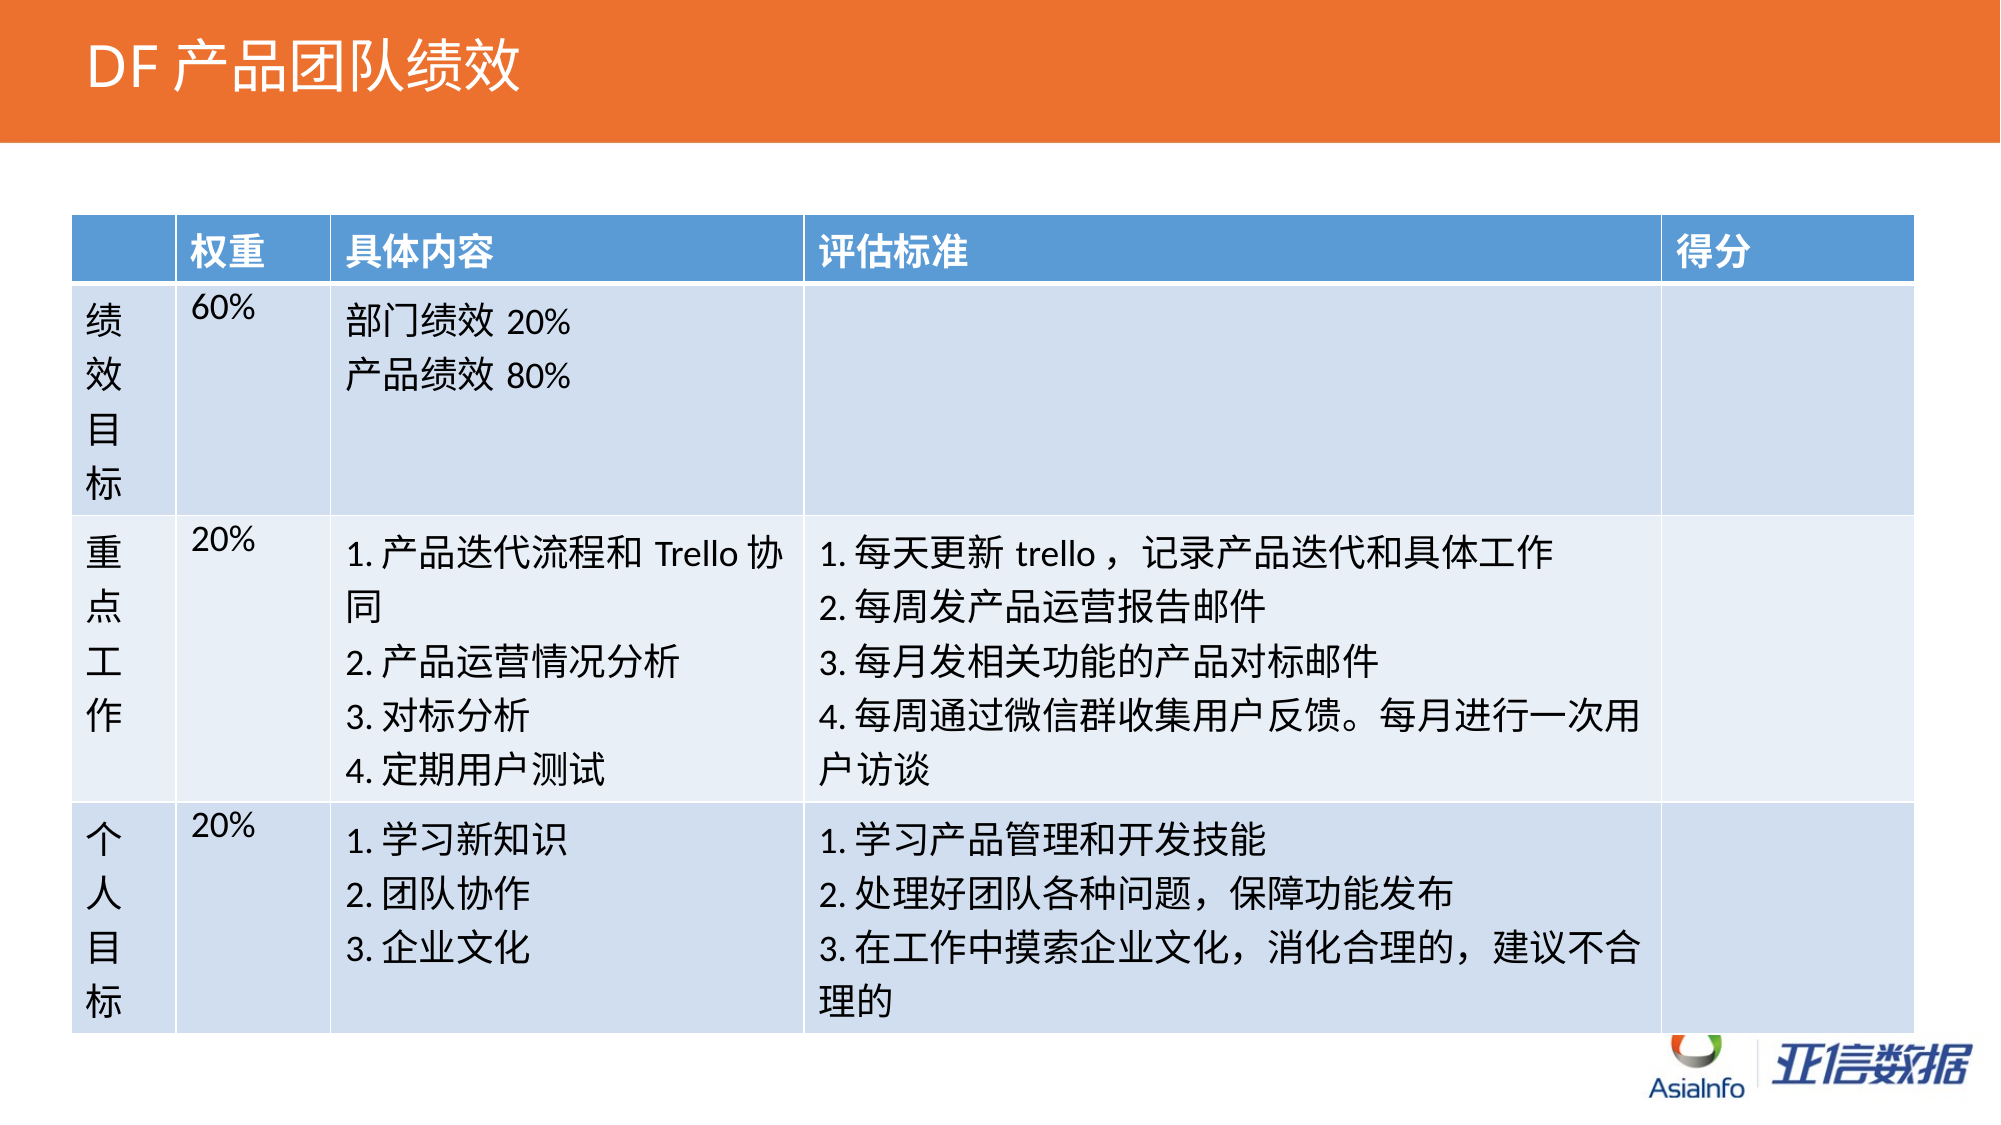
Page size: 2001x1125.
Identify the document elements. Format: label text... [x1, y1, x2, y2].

table_cell 1.学习新知识 2.团队协作 3.企业文化 [331, 803, 803, 1033]
table_header 权重 [177, 215, 330, 281]
table_cell [1662, 803, 1914, 1033]
table_cell 1.学习产品管理和开发技能 2.处理好团队各种问题，保障功能发布 3.在工作中摸索企业文化，消化合理的，建议不合理的 [805, 803, 1661, 1033]
table_cell [1662, 286, 1914, 515]
table_header [72, 215, 175, 281]
table_header 得分 [1662, 215, 1914, 281]
table_cell 60% [177, 286, 330, 515]
table_cell 20% [177, 516, 330, 801]
picture [0, 0, 2000, 1125]
table_cell 绩效目标 [72, 286, 175, 515]
table_cell 重点工作 [72, 516, 175, 801]
table_cell [1662, 516, 1914, 801]
table_cell 1.每天更新trello，记录产品迭代和具体工作 2.每周发产品运营报告邮件 3.每月发相关功能的产品对标邮件 4.每周通过微信群收集用户反馈。每月进行一次用户访谈 [805, 516, 1661, 801]
title DF产品团队绩效 [70, 12, 1980, 126]
table_cell 20% [177, 803, 330, 1033]
table_cell [805, 286, 1661, 515]
table_header 具体内容 [331, 215, 803, 281]
table_cell 部门绩效20% 产品绩效80% [331, 286, 803, 515]
table_header 评估标准 [805, 215, 1661, 281]
table_cell 个人目标 [72, 803, 175, 1033]
table_cell 1.产品迭代流程和Trello协同 2.产品运营情况分析 3.对标分析 4.定期用户测试 [331, 516, 803, 801]
